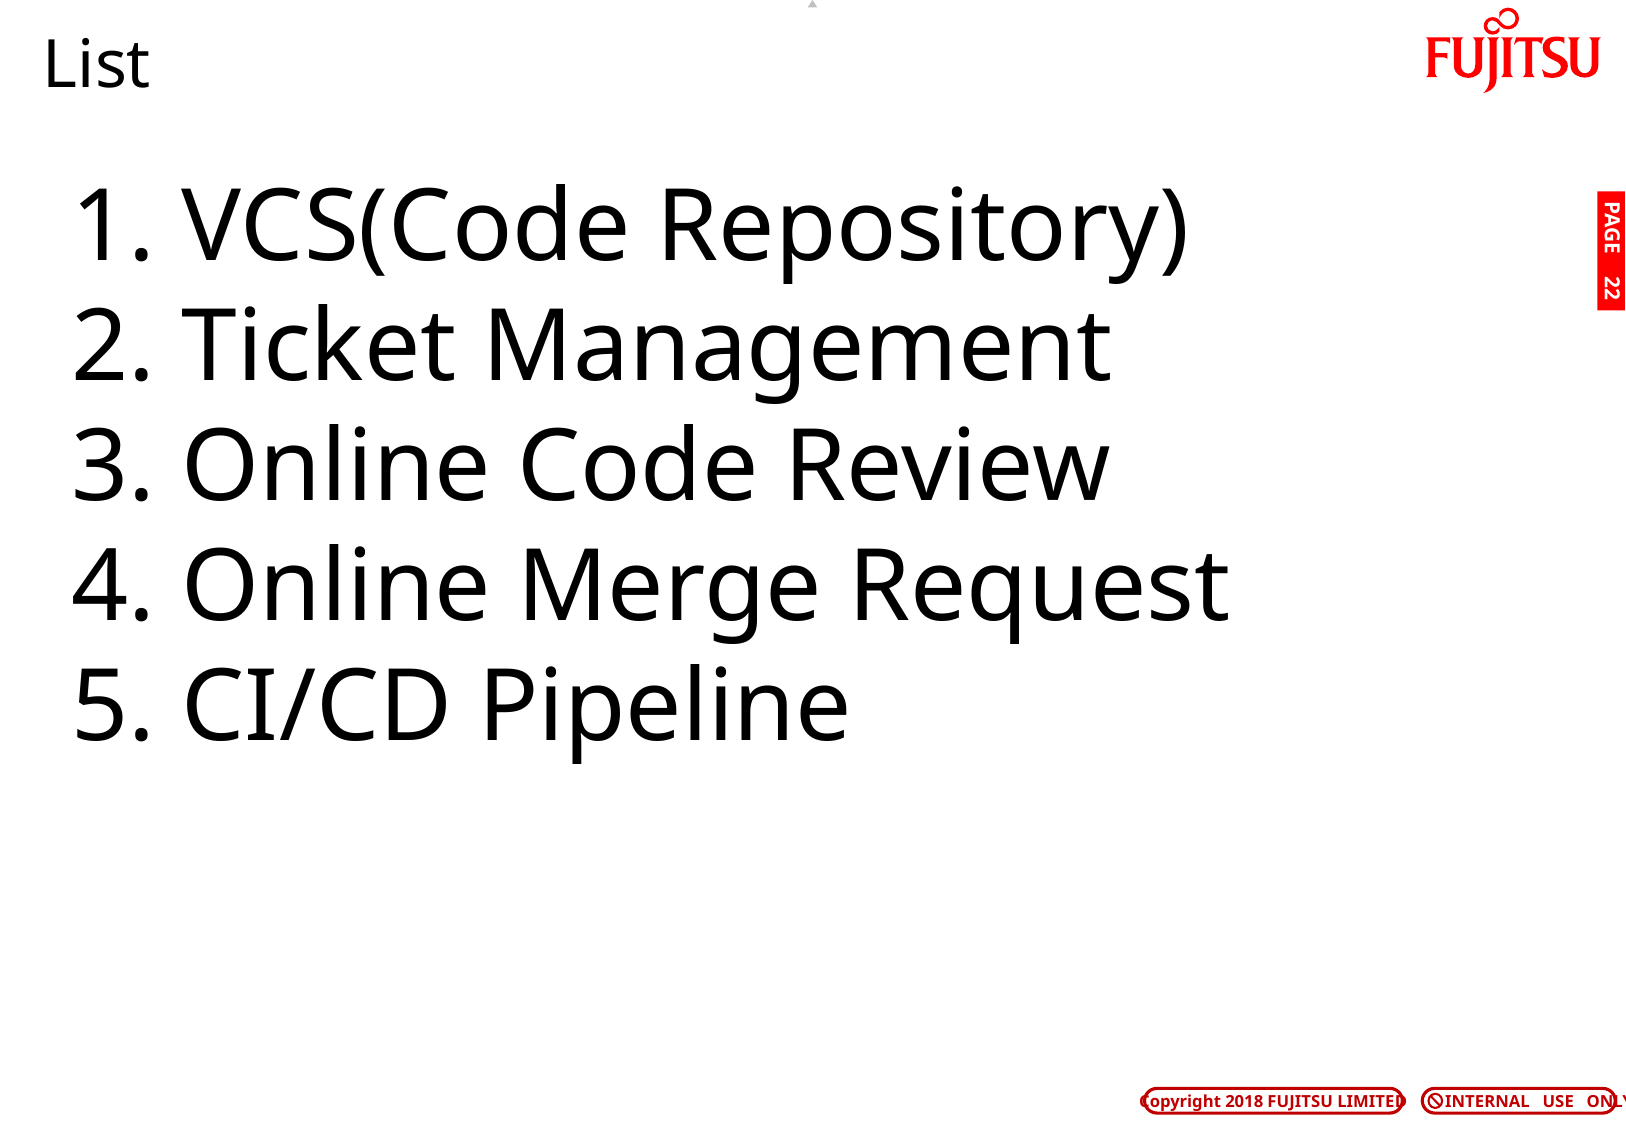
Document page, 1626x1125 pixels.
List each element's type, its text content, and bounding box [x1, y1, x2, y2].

slide_number PAGE 21 [1598, 191, 1625, 311]
text_box VCS(Code Repository) Ticket Management Online Code Review Online Merge Request CI/CD Pipeline [57, 153, 1598, 768]
title List [28, 28, 1404, 93]
